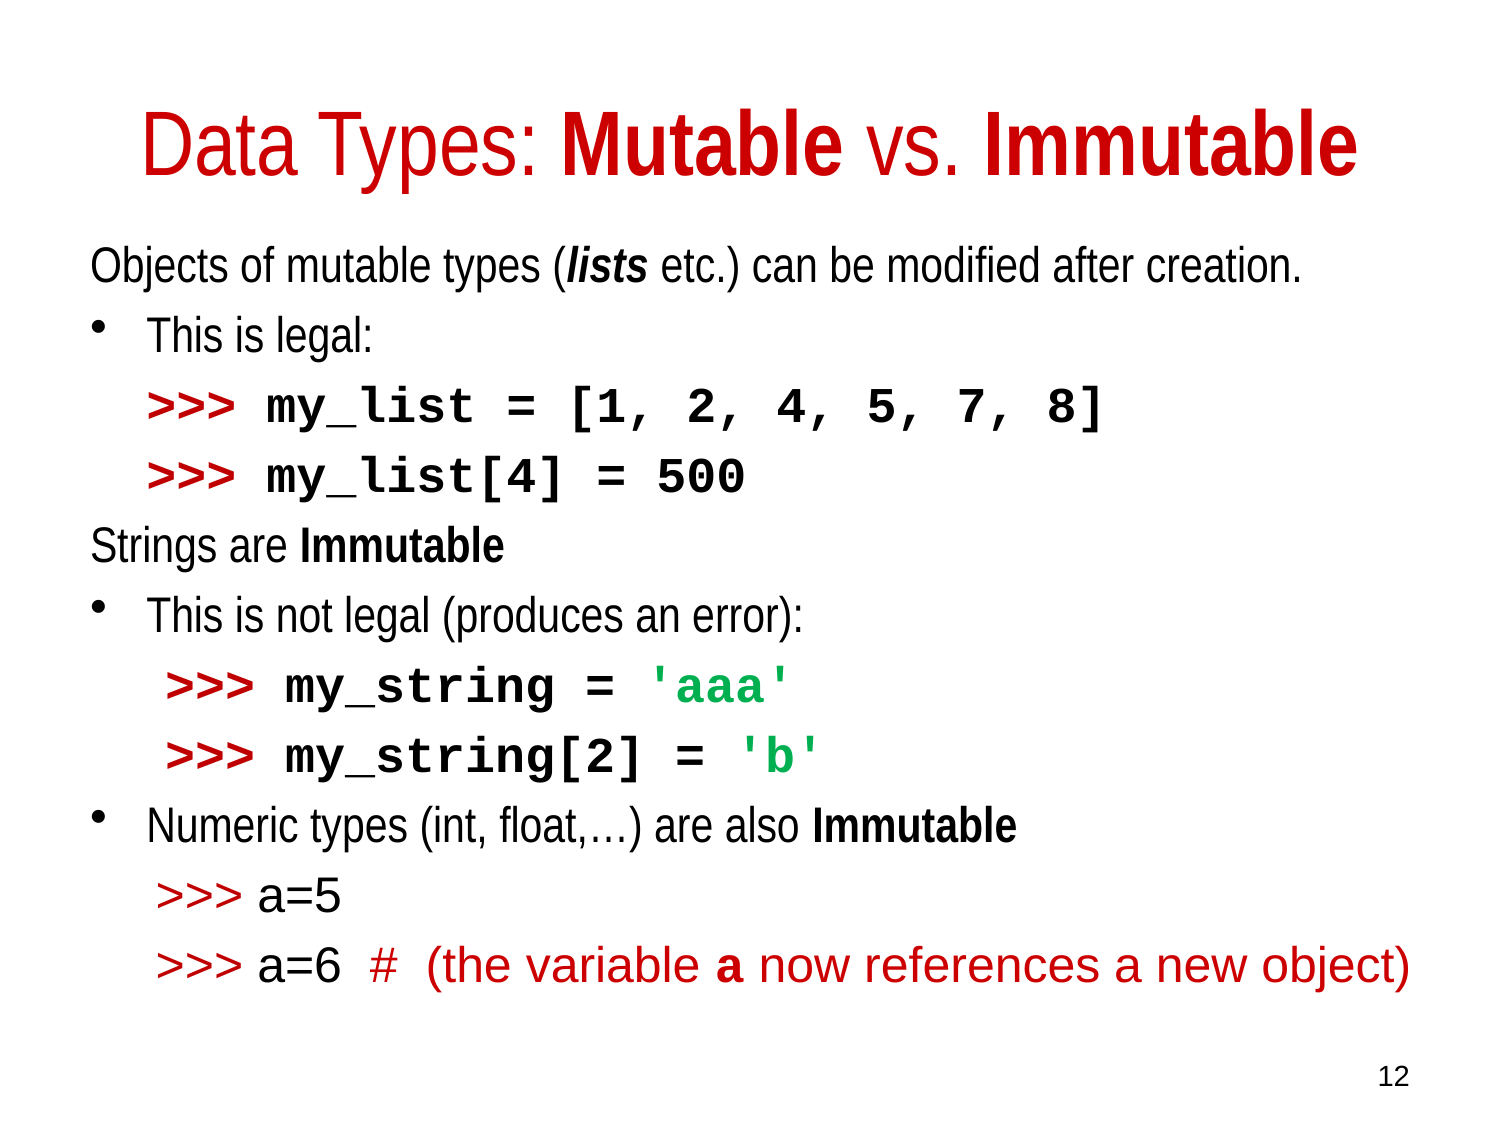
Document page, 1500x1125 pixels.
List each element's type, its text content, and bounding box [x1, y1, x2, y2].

list Objects of mutable types (lists etc.) can be modified after creation. This is legal: >>> my_list = [1, 2, 4, 5, 7, 8] >>> my_list[4] = 500 Strings are Immutable This is not legal (produces an error): >>> my_string = 'aaa' >>> my_string[2] = 'b' Numeric types (int, float,…) are also Immutable >>> a=5 >>> a=6 # (the variable a now references a new object) [74, 224, 1463, 1038]
slide_number 12 [1074, 1049, 1426, 1088]
title Data Types: Mutable vs. Immutable [74, 44, 1426, 224]
